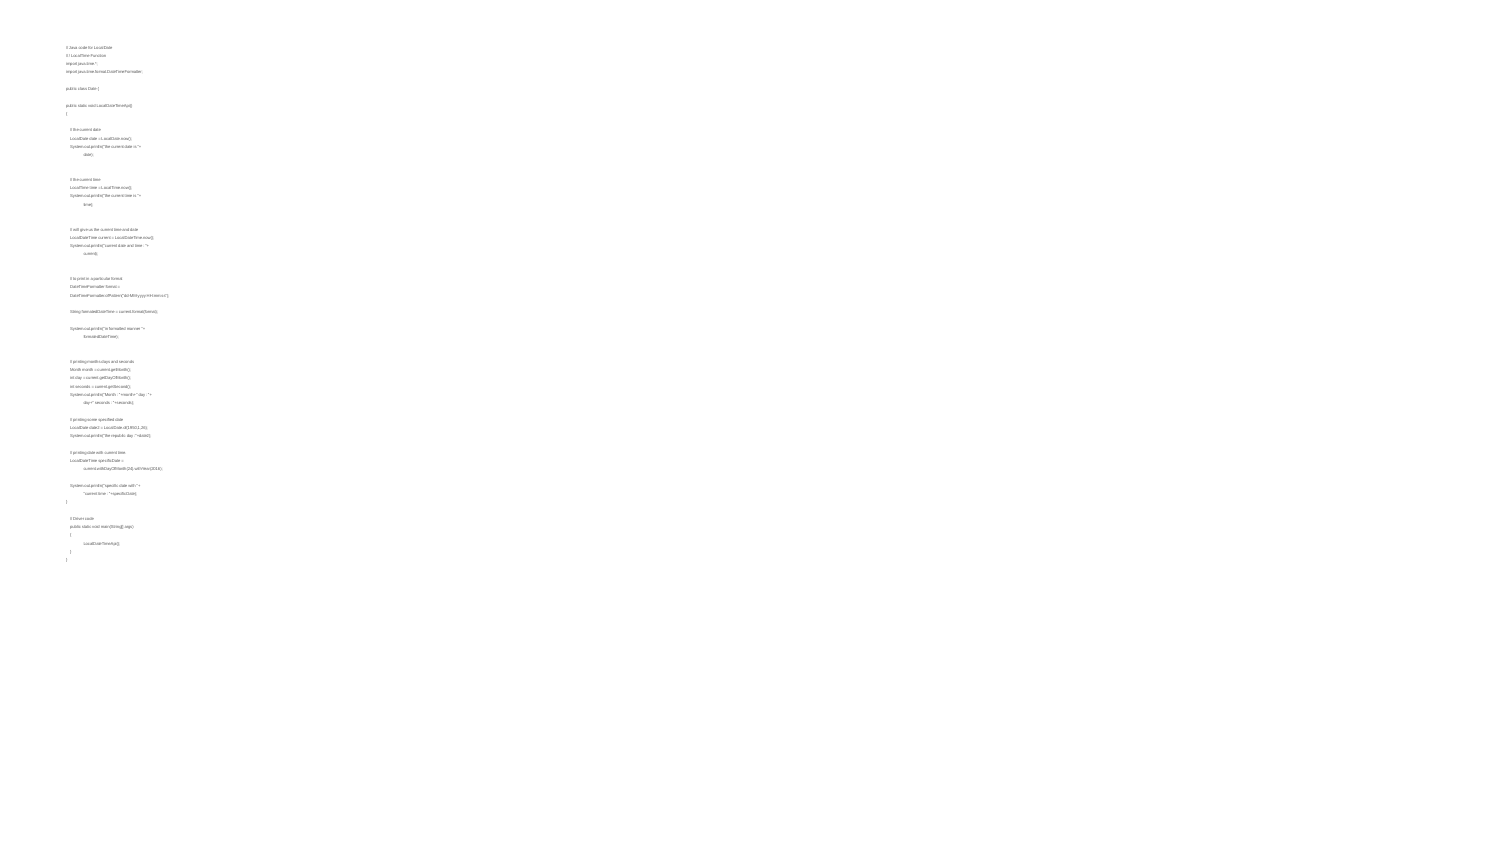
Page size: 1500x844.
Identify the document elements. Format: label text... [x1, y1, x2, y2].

list // Java code for LocalDate // / LocalTime Function import java.time.*; import java.time.format.DateTimeFormatter; public class Date { public static void LocalDateTimeApi() { // the current date LocalDate date = LocalDate.now(); System.out.println("the current date is "+ date); // the current time LocalTime time = LocalTime.now(); System.out.println("the current time is "+ time); // will give us the current time and date LocalDateTime current = LocalDateTime.now(); System.out.println("current date and time : "+ current); // to print in a particular format DateTimeFormatter format = DateTimeFormatter.ofPattern("dd-MM-yyyy HH:mm:ss"); String formatedDateTime = current.format(format); System.out.println("in formatted manner "+ formatedDateTime); // printing months days and seconds Month month = current.getMonth(); int day = current.getDayOfMonth(); int seconds = current.getSecond(); System.out.println("Month : "+month+" day : "+ day+" seconds : "+seconds); // printing some specified date LocalDate date2 = LocalDate.of(1950,1,26); System.out.println("the republic day :"+date2); // printing date with current time. LocalDateTime specificDate = current.withDayOfMonth(24).withYear(2016); System.out.println("specific date with "+ "current time : "+specificDate); } // Driver code public static void main(String[] args) { LocalDateTimeApi(); } } [51, 29, 1449, 590]
